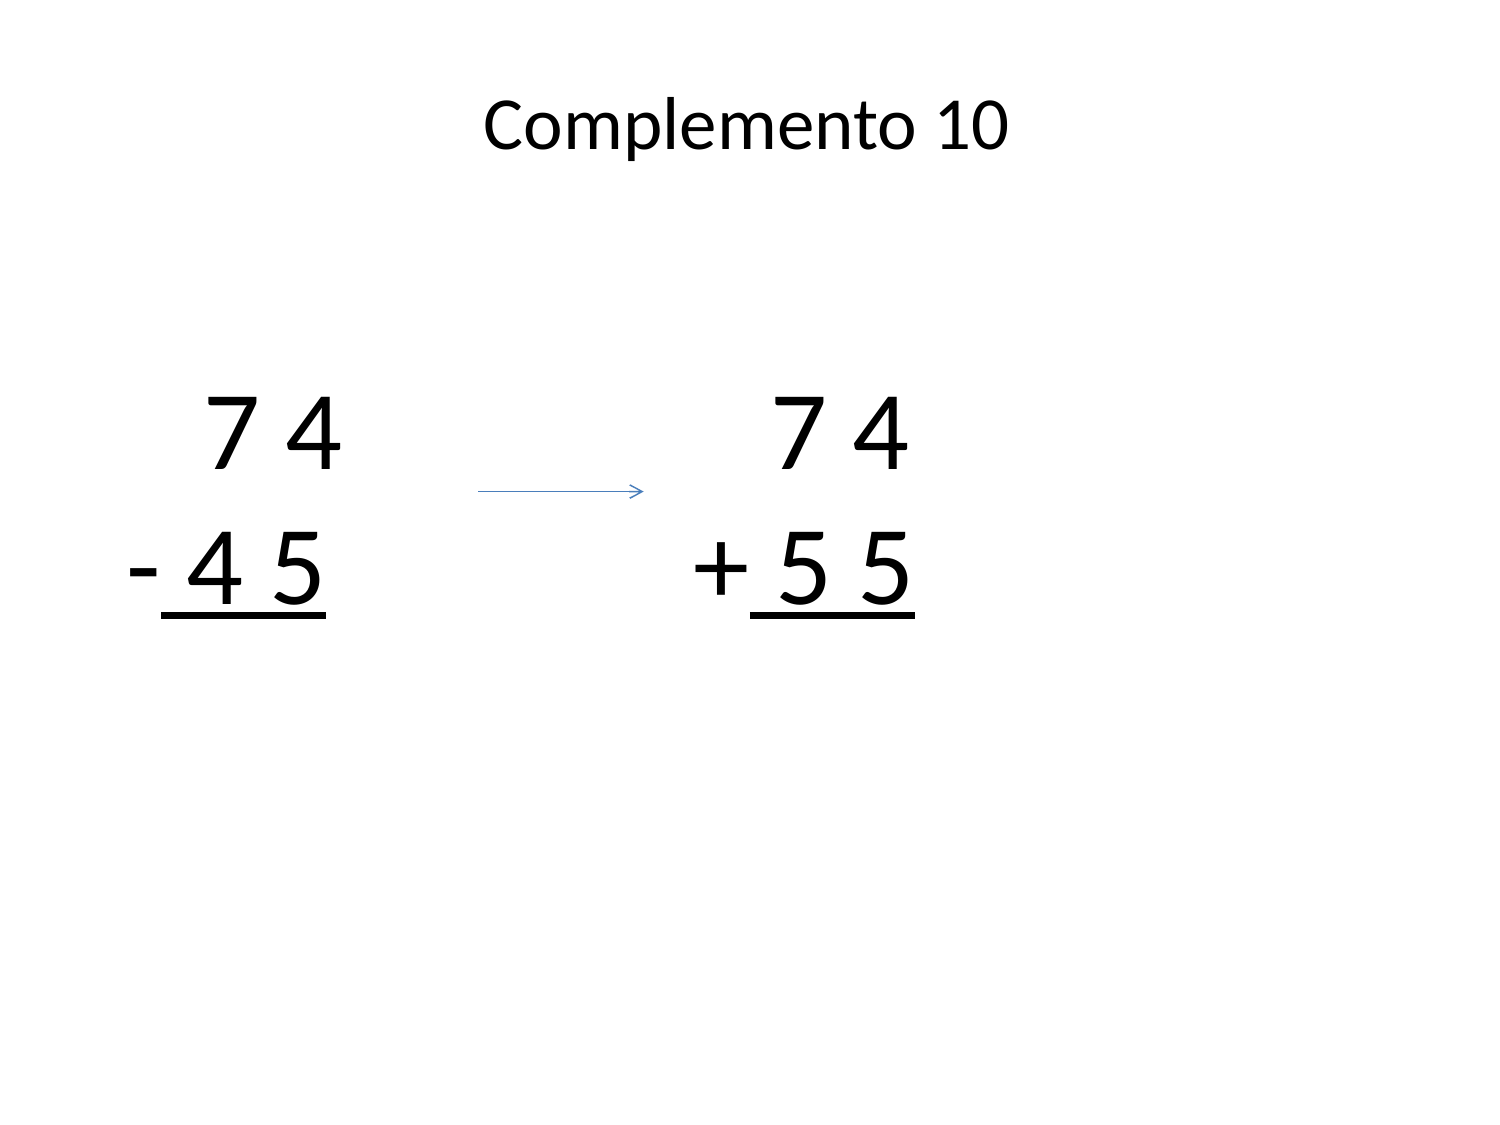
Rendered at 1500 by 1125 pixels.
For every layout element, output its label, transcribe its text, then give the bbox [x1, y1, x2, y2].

text_box 7 4 - 4 5 [112, 349, 384, 770]
text_box Complemento 10 [469, 67, 1026, 173]
text_box 7 4 + 5 5 [679, 349, 951, 770]
